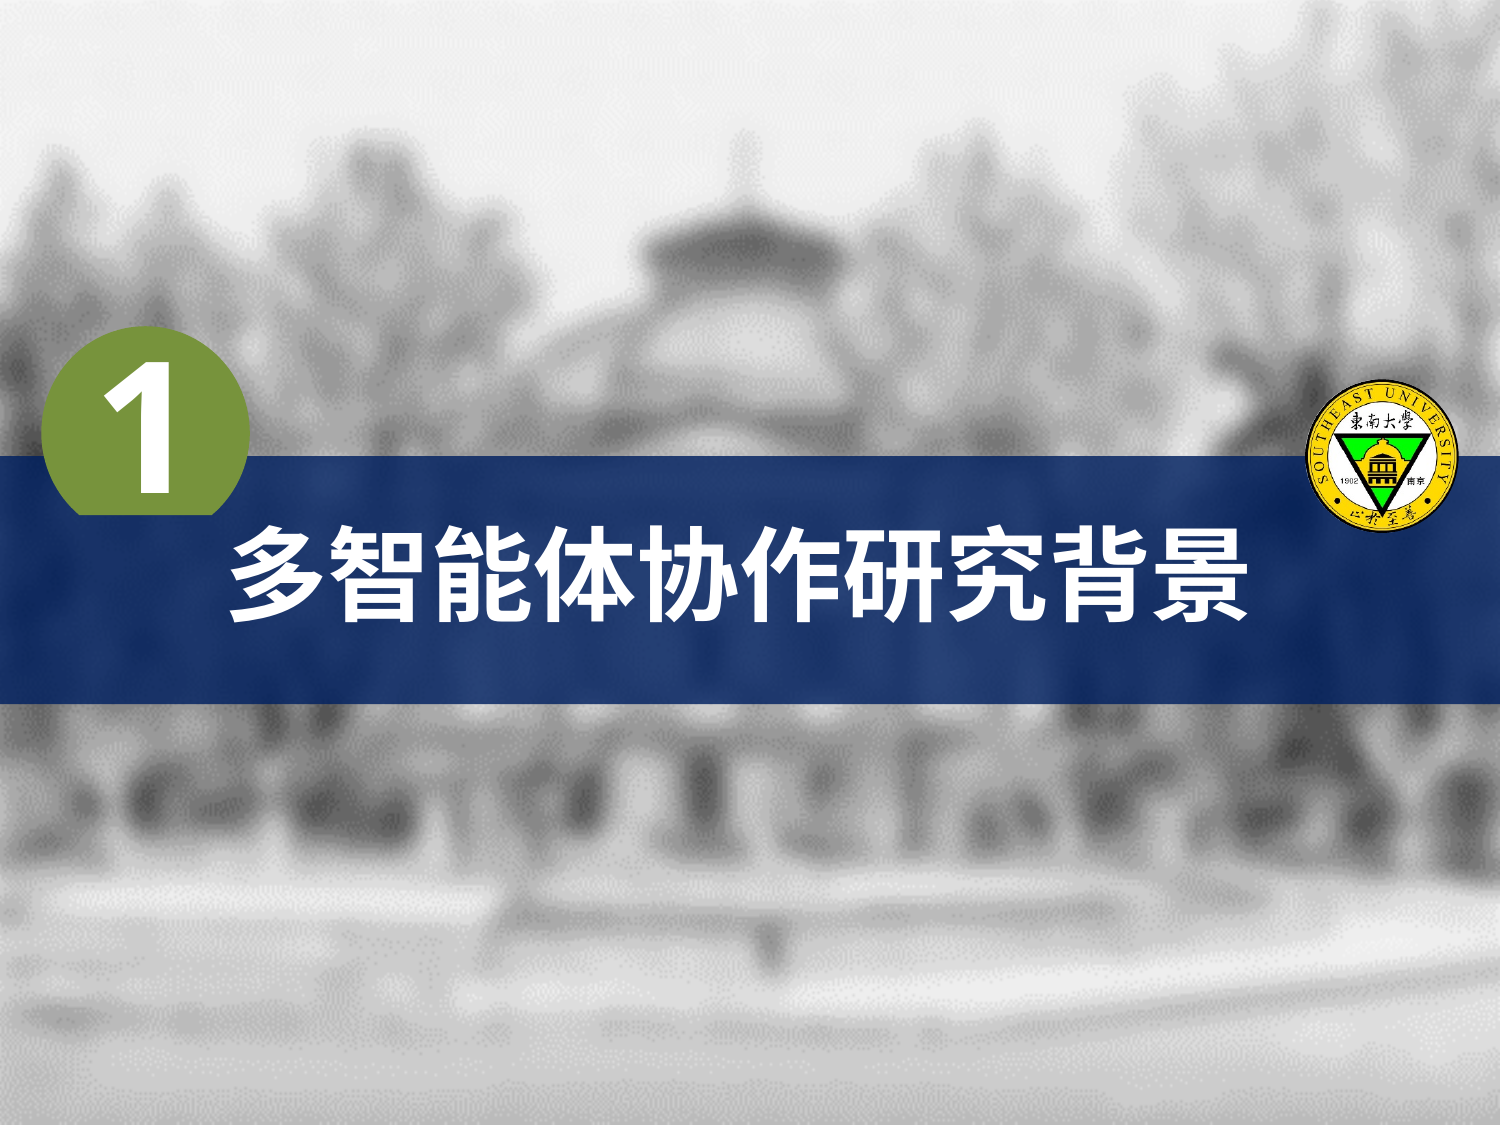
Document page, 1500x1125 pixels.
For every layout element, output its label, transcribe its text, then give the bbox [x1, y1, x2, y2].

picture [0, 0, 1500, 534]
text_box 1 [39, 324, 252, 518]
picture [0, 706, 1500, 1125]
text_box 多智能体协作研究背景 [112, 503, 1367, 642]
text_box [0, 454, 1500, 706]
